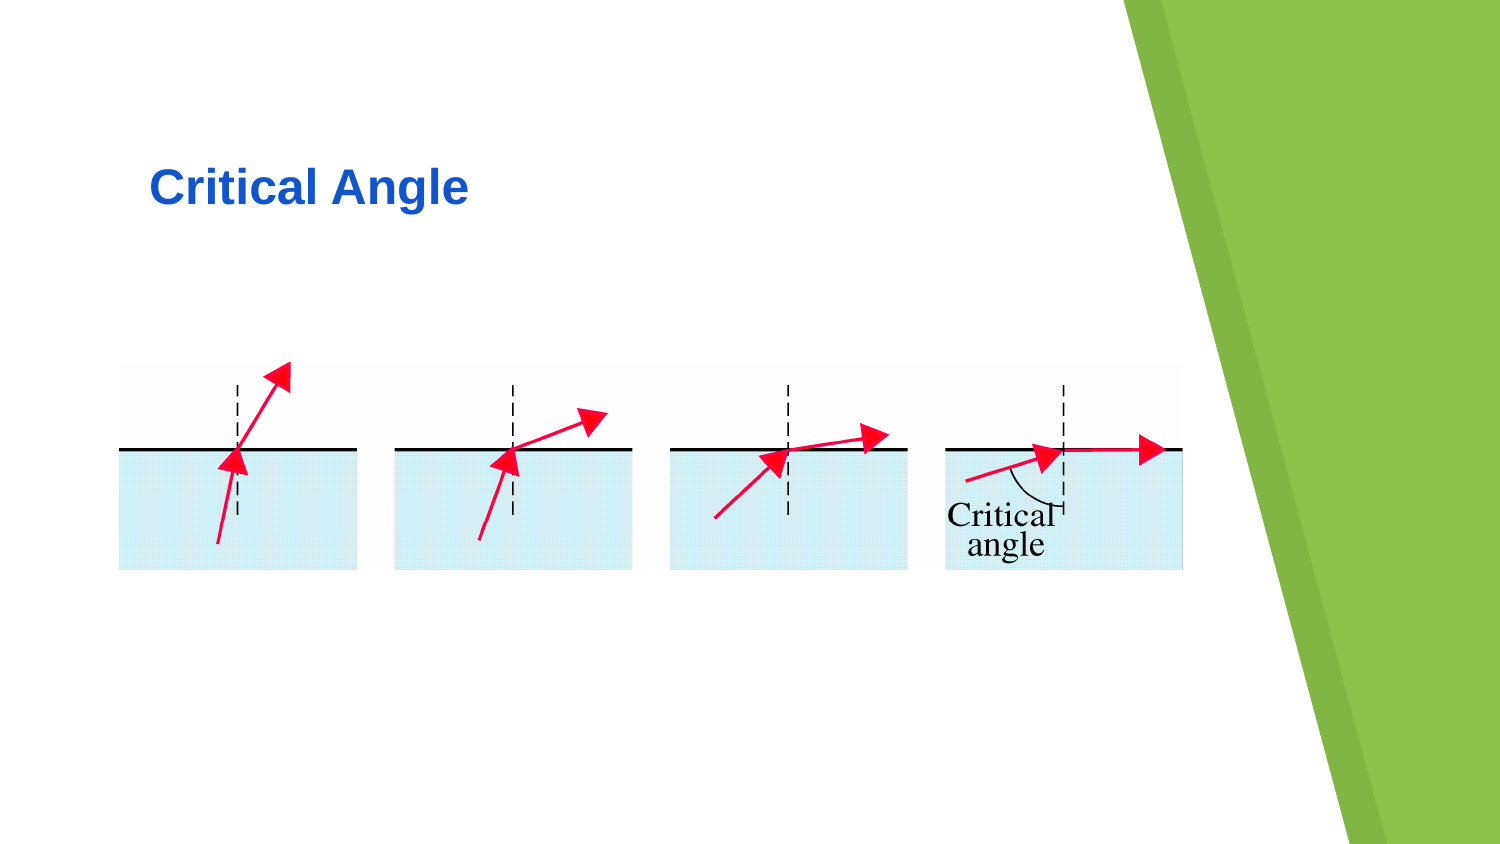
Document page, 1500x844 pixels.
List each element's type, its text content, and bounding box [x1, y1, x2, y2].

text_box Critical Angle [138, 149, 482, 221]
picture [118, 361, 1183, 571]
